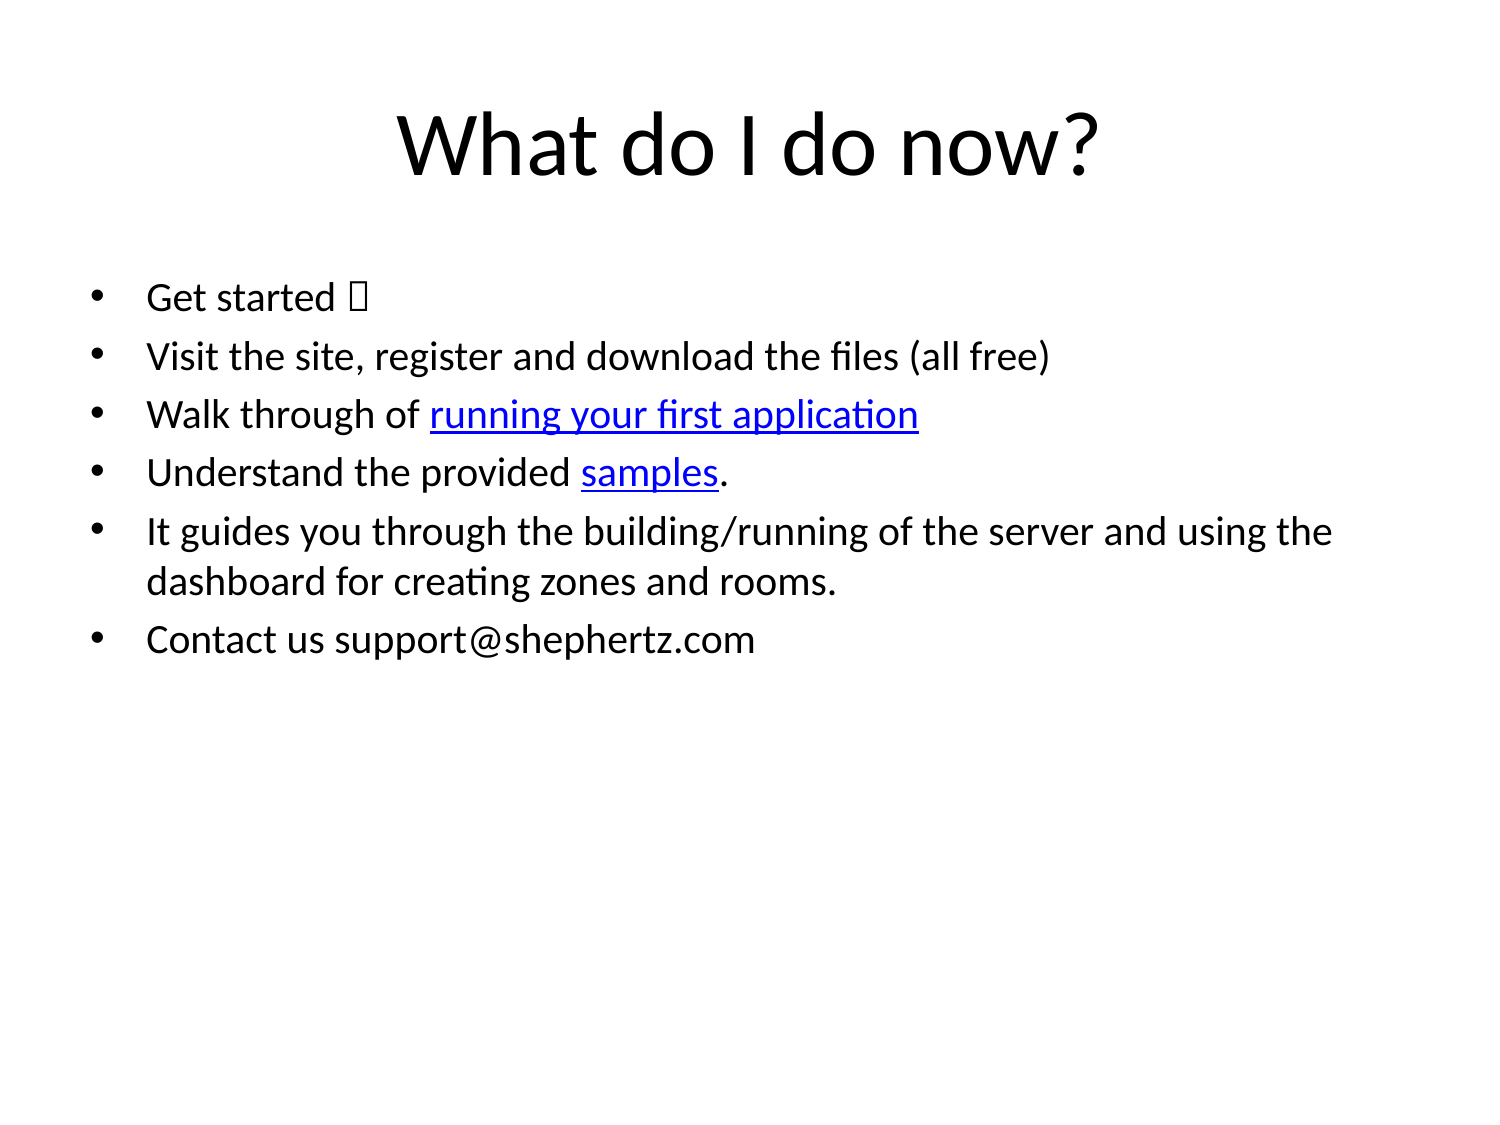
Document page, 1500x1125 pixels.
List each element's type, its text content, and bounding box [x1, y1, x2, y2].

title What do I do now? [75, 45, 1425, 233]
list Get started  Visit the site, register and download the files (all free) Walk through of running your first application Understand the provided samples. It guides you through the building/running of the server and using the dashboard for creating zones and rooms. Contact us support@shephertz.com [75, 262, 1425, 1005]
